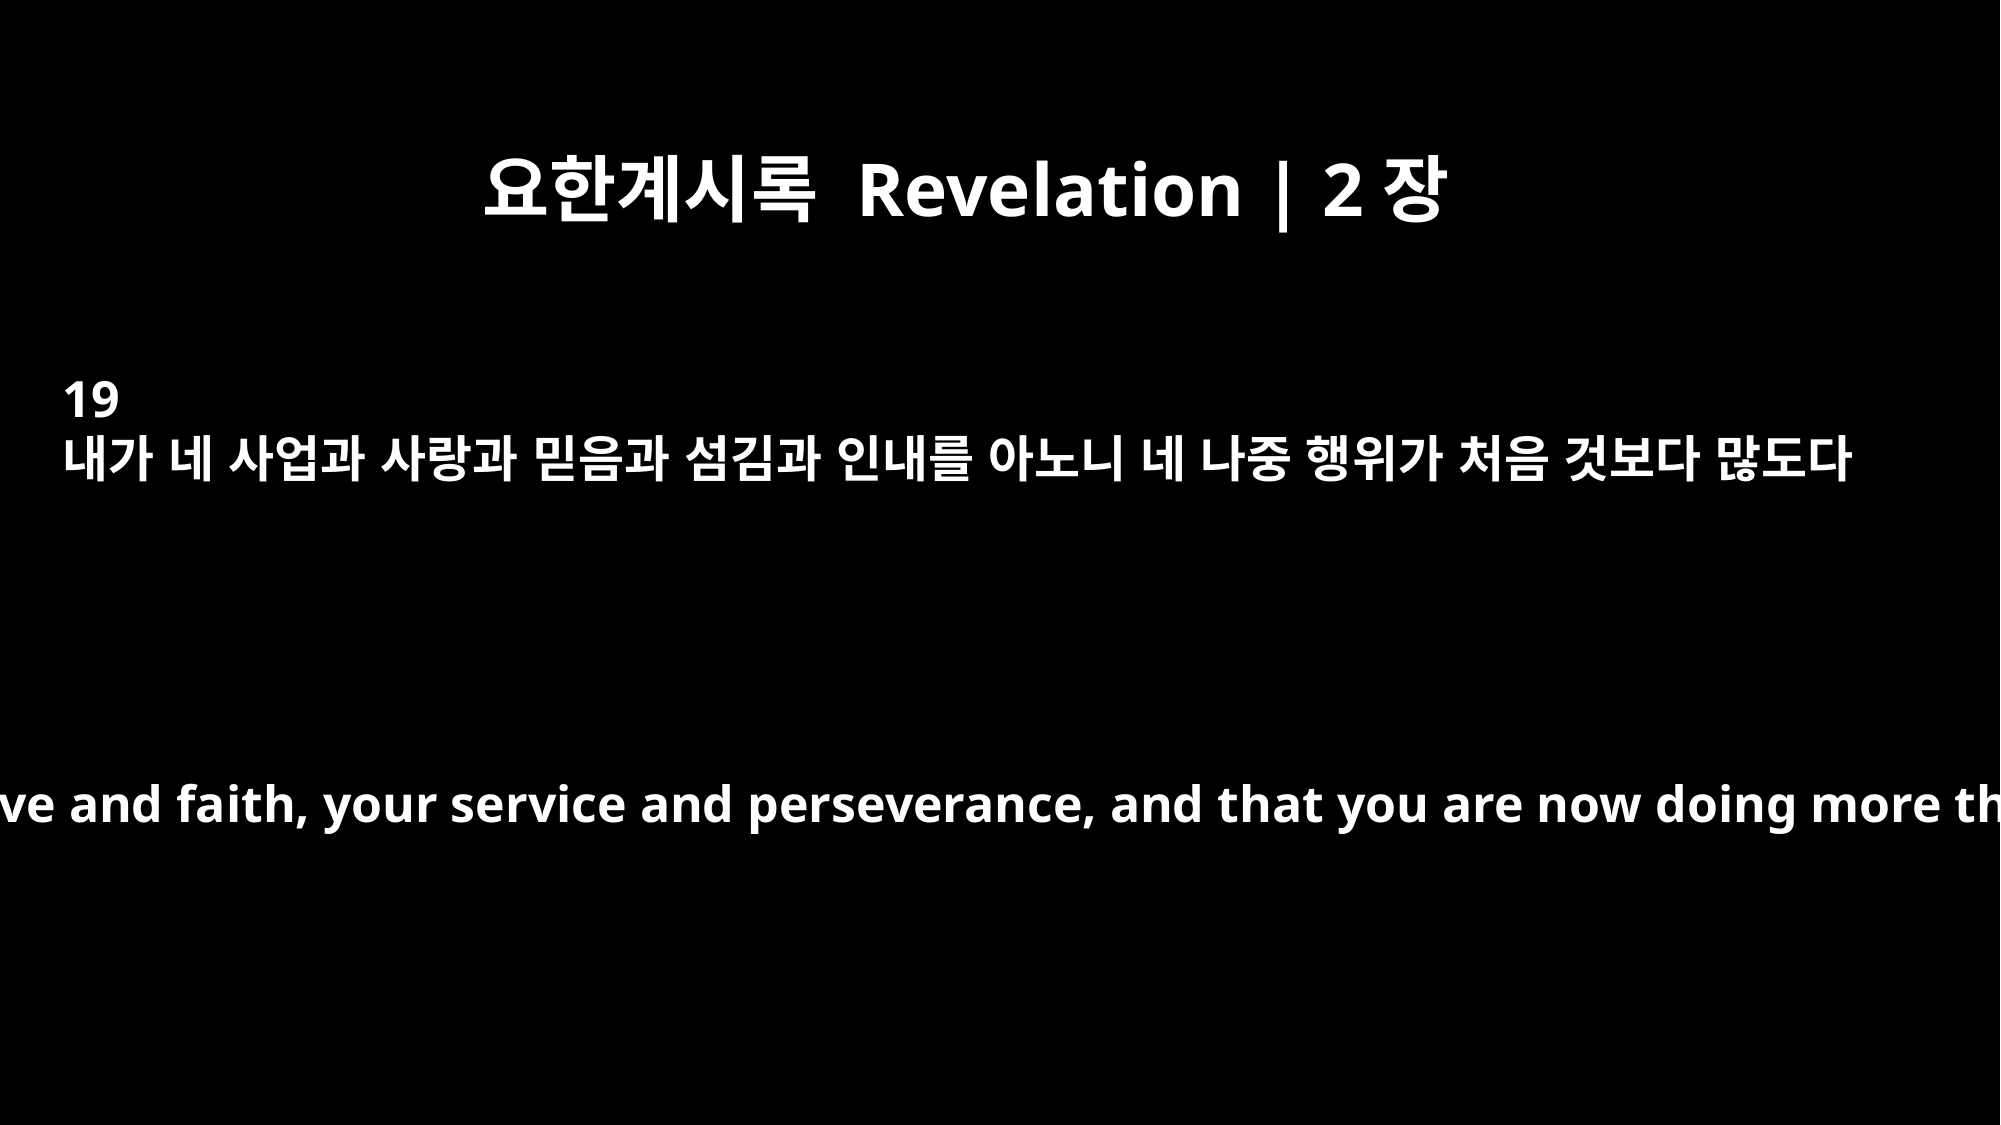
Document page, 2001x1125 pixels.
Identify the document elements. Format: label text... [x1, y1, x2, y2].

text_box 19 내가 네 사업과 사랑과 믿음과 섬김과 인내를 아노니 네 나중 행위가 처음 것보다 많도다 [47, 359, 1870, 495]
text_box 요한계시록 Revelation | 2장 [467, 136, 1465, 239]
text_box I know your deeds, your love and faith, your service and perseverance, and that you are now doing more than you did at first. [0, 764, 2000, 840]
